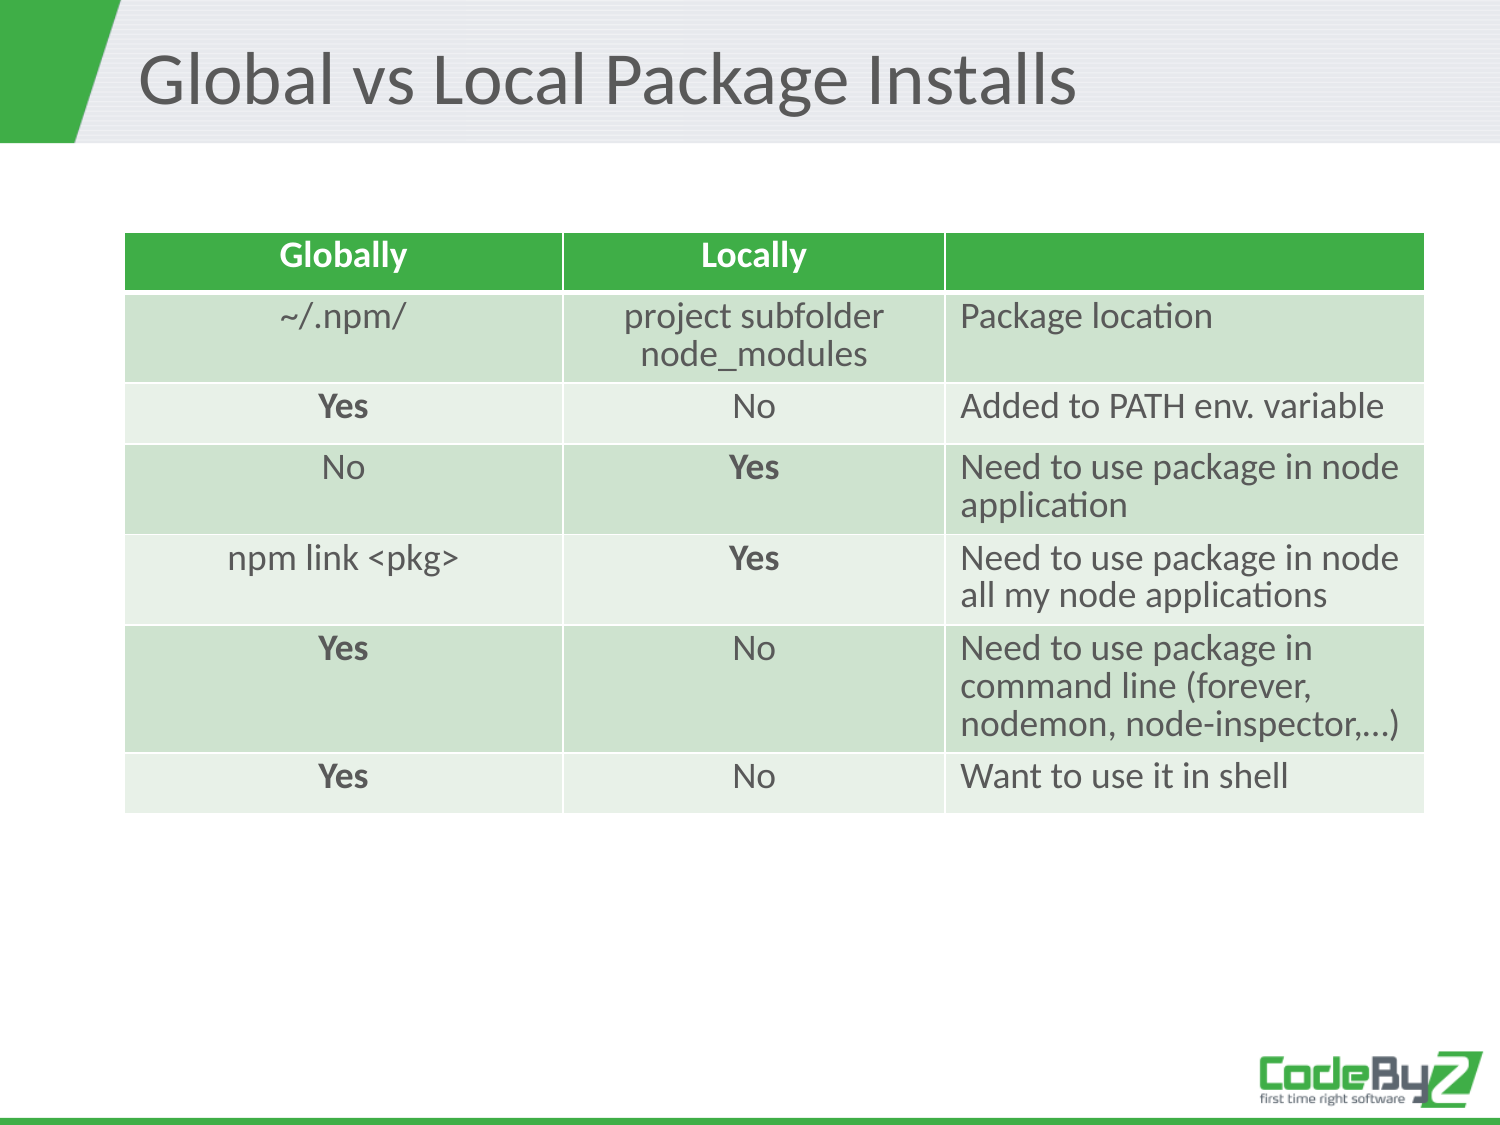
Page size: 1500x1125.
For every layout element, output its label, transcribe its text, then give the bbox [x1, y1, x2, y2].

table_cell Need to use package in node all my node applications [946, 535, 1424, 624]
table_cell No [564, 384, 944, 443]
table_cell Need to use package in command line (forever, nodemon, node-inspector,…) [946, 626, 1424, 752]
table_header Globally [125, 233, 562, 290]
table_cell Yes [125, 754, 562, 813]
table_cell Want to use it in shell [946, 754, 1424, 813]
table_cell No [564, 626, 944, 752]
table_cell Added to PATH env. variable [946, 384, 1424, 443]
table_cell ~/.npm/ [125, 295, 562, 382]
table_header Locally [564, 233, 944, 290]
table_cell Yes [125, 626, 562, 752]
table_cell Yes [564, 445, 944, 534]
table_cell No [564, 754, 944, 813]
table_cell Need to use package in node application [946, 445, 1424, 534]
table_cell npm link <pkg> [125, 535, 562, 624]
table_cell Yes [125, 384, 562, 443]
table_cell Yes [564, 535, 944, 624]
table_header [946, 233, 1424, 290]
table_cell Package location [946, 295, 1424, 382]
title Global vs Local Package Installs [123, 0, 1425, 149]
picture [0, 0, 1500, 1117]
table_cell No [125, 445, 562, 534]
table_cell project subfolder node_modules [564, 295, 944, 382]
